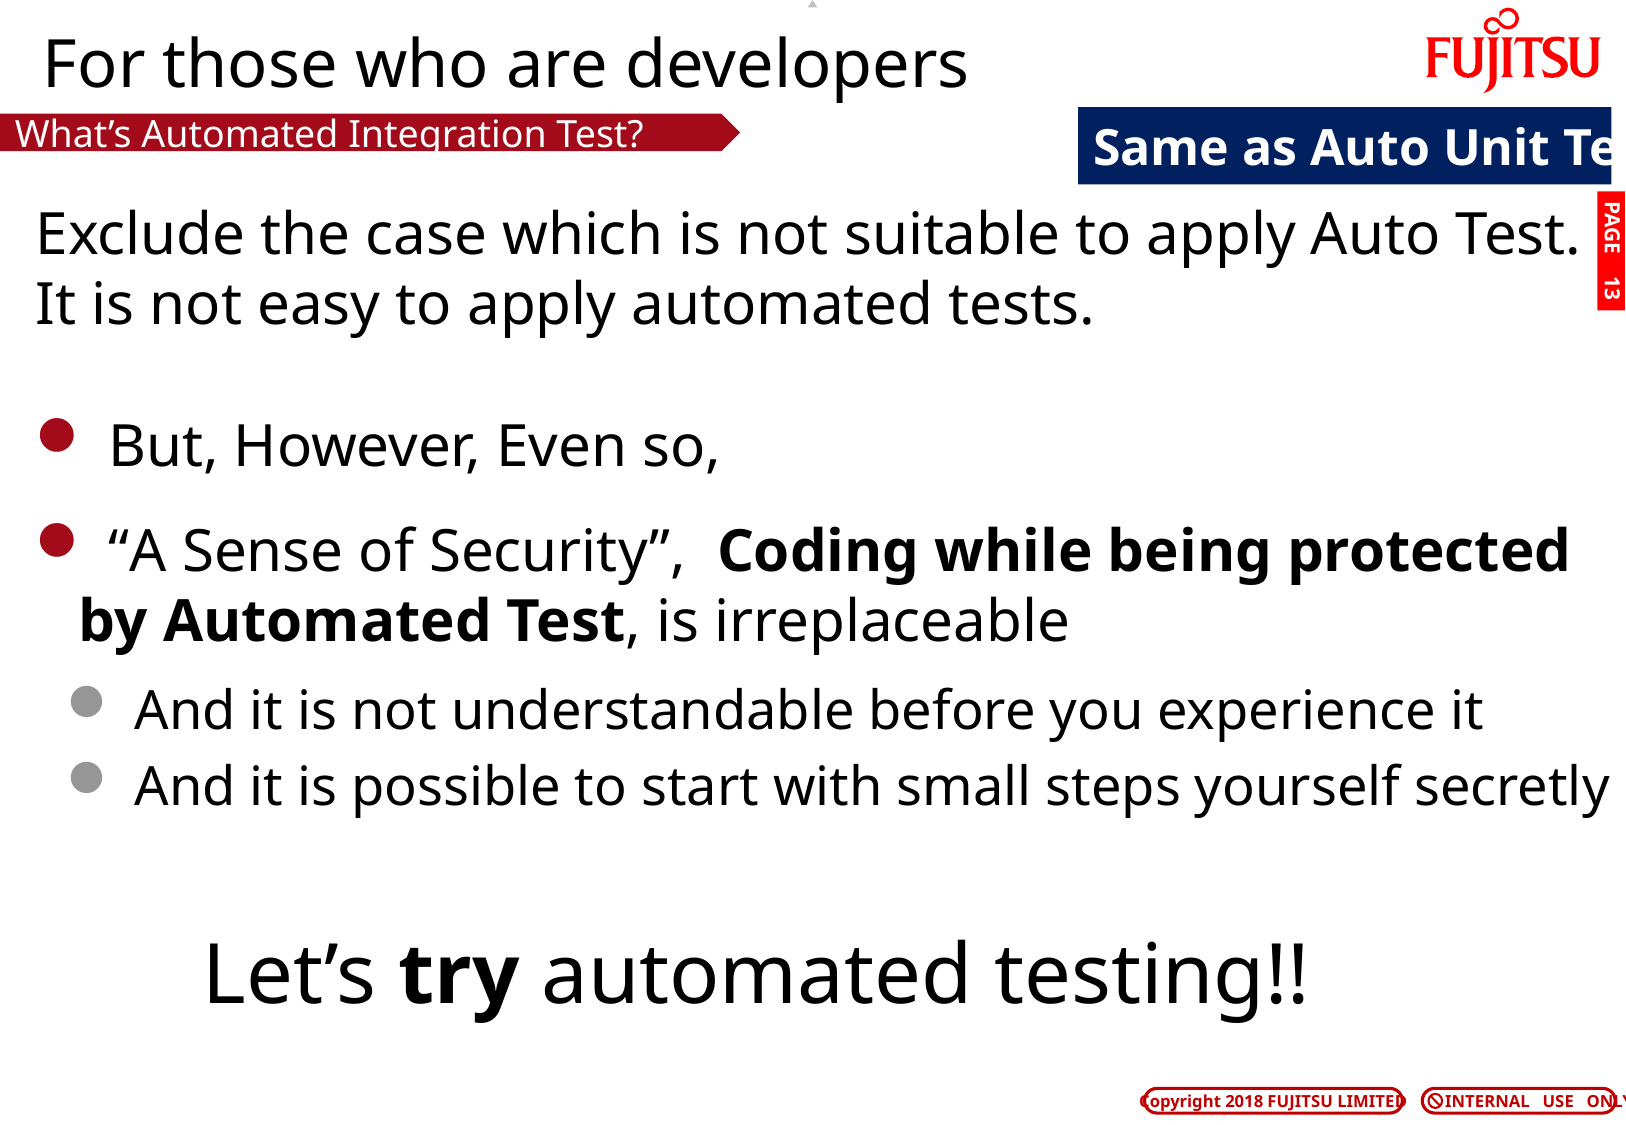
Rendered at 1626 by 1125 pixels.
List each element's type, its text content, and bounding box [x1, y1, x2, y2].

title For those who are developers [28, 28, 1404, 93]
text_box Let’s try automated testing!! [152, 912, 1361, 982]
list Exclude the case which is not suitable to apply Auto Test. It is not easy to apply automated tests. [22, 188, 1625, 259]
text_box What’s Automated Integration Test? [0, 111, 743, 154]
text_box Same as Auto Unit Test [1078, 107, 1612, 185]
slide_number PAGE 12 [1597, 259, 1625, 311]
text_box But, However, Even so, “A Sense of Security”, Coding while being protected by Automated Test, is irreplaceable And it is not understandable before you experience it And it is possible to start with small steps yourself secretly [22, 400, 1625, 858]
